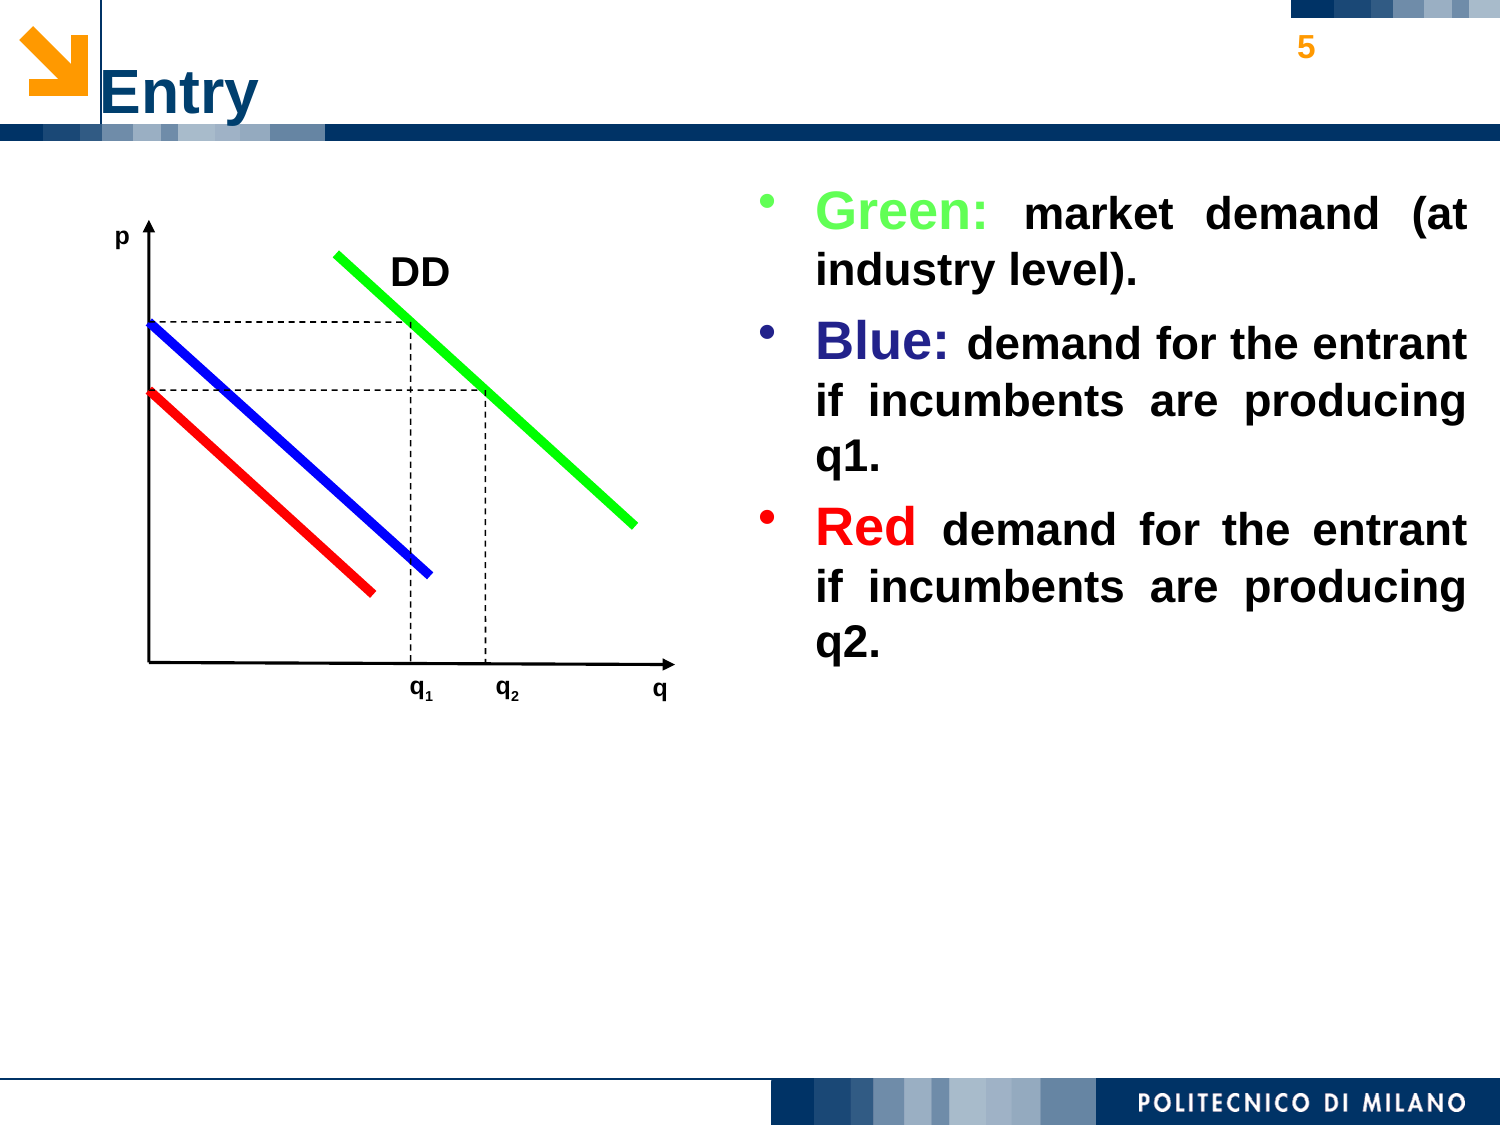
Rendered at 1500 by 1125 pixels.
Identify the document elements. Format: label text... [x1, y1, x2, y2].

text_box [99, 212, 751, 767]
picture [0, 1074, 1500, 1125]
title Entry [99, 50, 1094, 144]
list Green: market demand (at industry level). Blue: demand for the entrant if incumbents are producing q1. Red demand for the entrant if incumbents are producing q2. [758, 174, 1469, 988]
slide_number 5 [1269, 24, 1493, 66]
picture [0, 0, 1500, 141]
